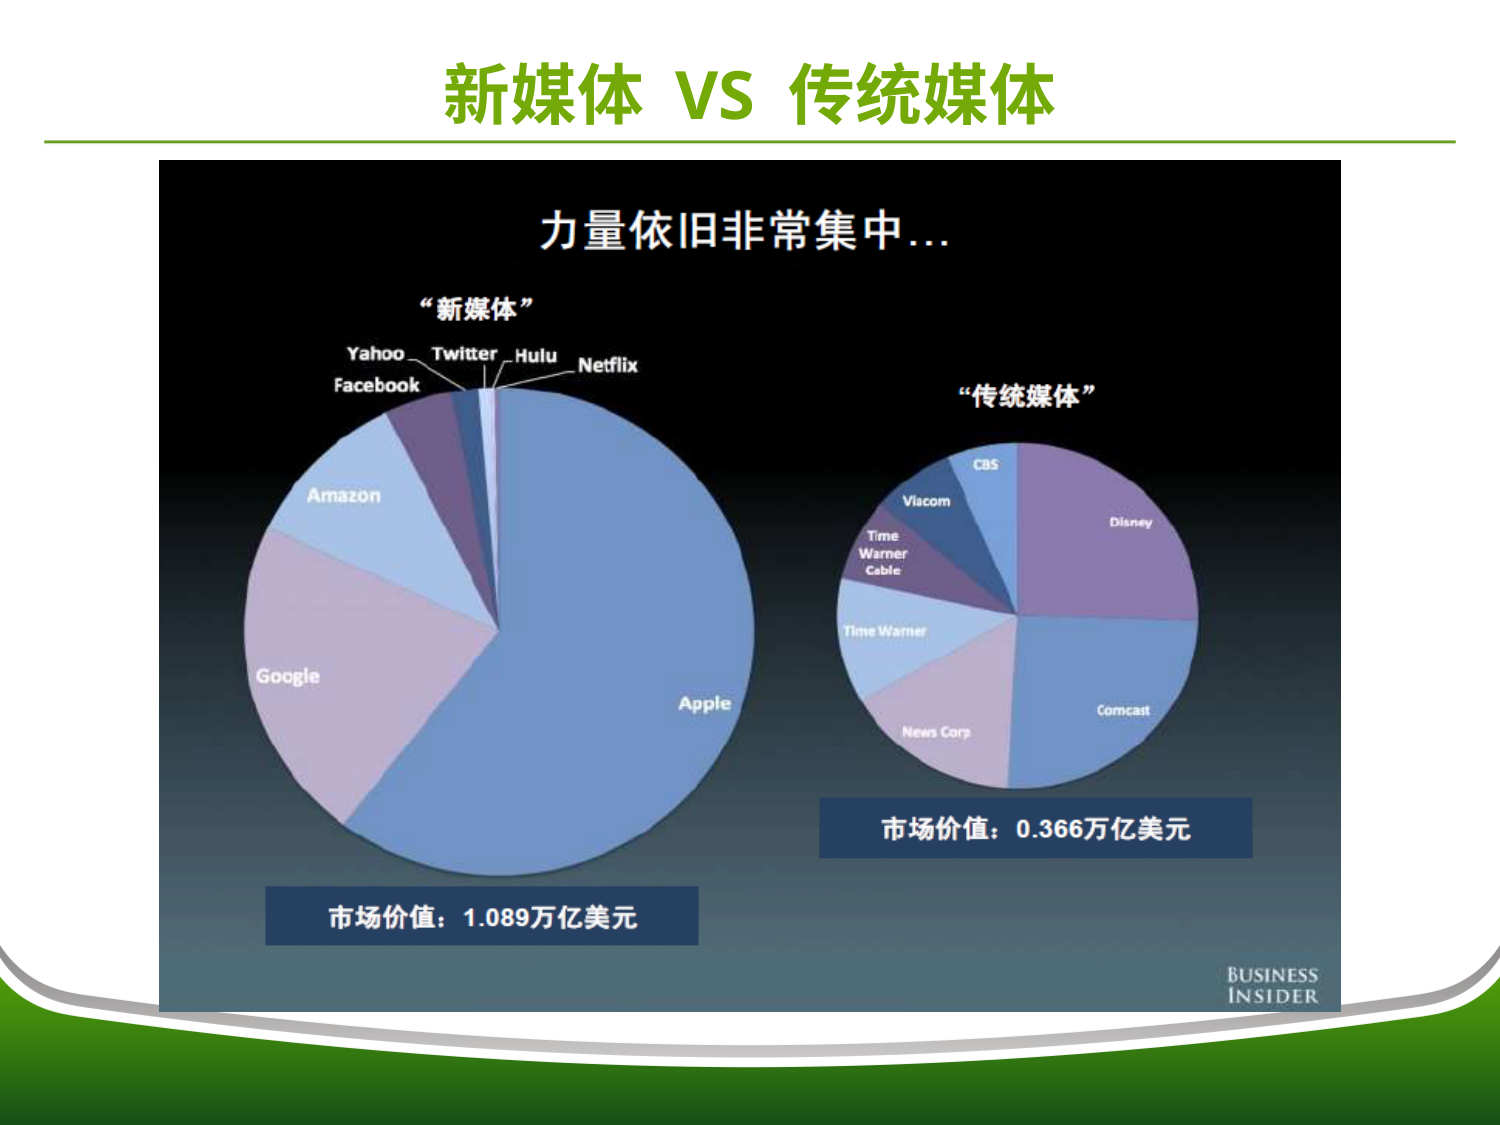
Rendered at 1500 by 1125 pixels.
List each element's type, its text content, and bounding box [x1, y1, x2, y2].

picture [0, 0, 1500, 1125]
title 新媒体 VS 传统媒体 [75, 45, 1425, 149]
